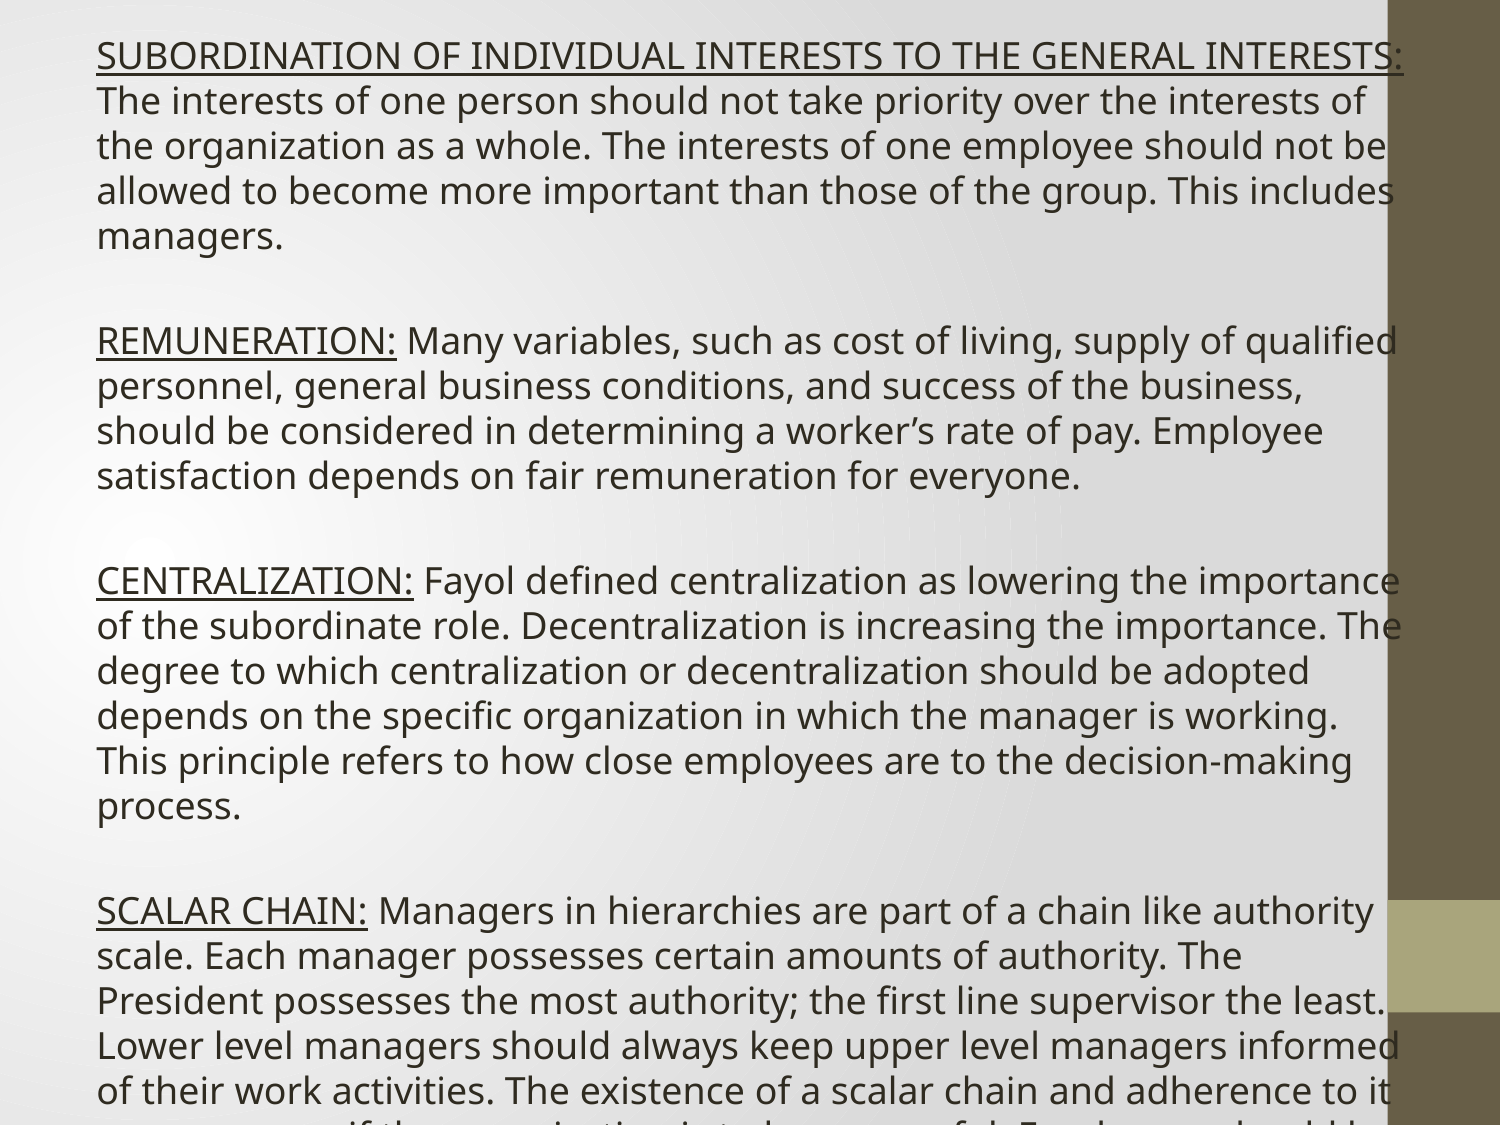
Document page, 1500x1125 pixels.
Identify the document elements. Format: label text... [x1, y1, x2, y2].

list SUBORDINATION OF INDIVIDUAL INTERESTS TO THE GENERAL INTERESTS: The interests of one person should not take priority over the interests of the organization as a whole. The interests of one employee should not be allowed to become more important than those of the group. This includes managers. REMUNERATION: Many variables, such as cost of living, supply of qualified personnel, general business conditions, and success of the business, should be considered in determining a worker’s rate of pay. Employee satisfaction depends on fair remuneration for everyone. CENTRALIZATION: Fayol defined centralization as lowering the importance of the subordinate role. Decentralization is increasing the importance. The degree to which centralization or decentralization should be adopted depends on the specific organization in which the manager is working. This principle refers to how close employees are to the decision-making process. SCALAR CHAIN: Managers in hierarchies are part of a chain like authority scale. Each manager possesses certain amounts of authority. The President possesses the most authority; the first line supervisor the least. Lower level managers should always keep upper level managers informed of their work activities. The existence of a scalar chain and adherence to it are necessary if the organization is to be successful. Employees should be aware of where they stand in the organization's hierarchy, or chain of command. [62, 24, 1425, 1005]
